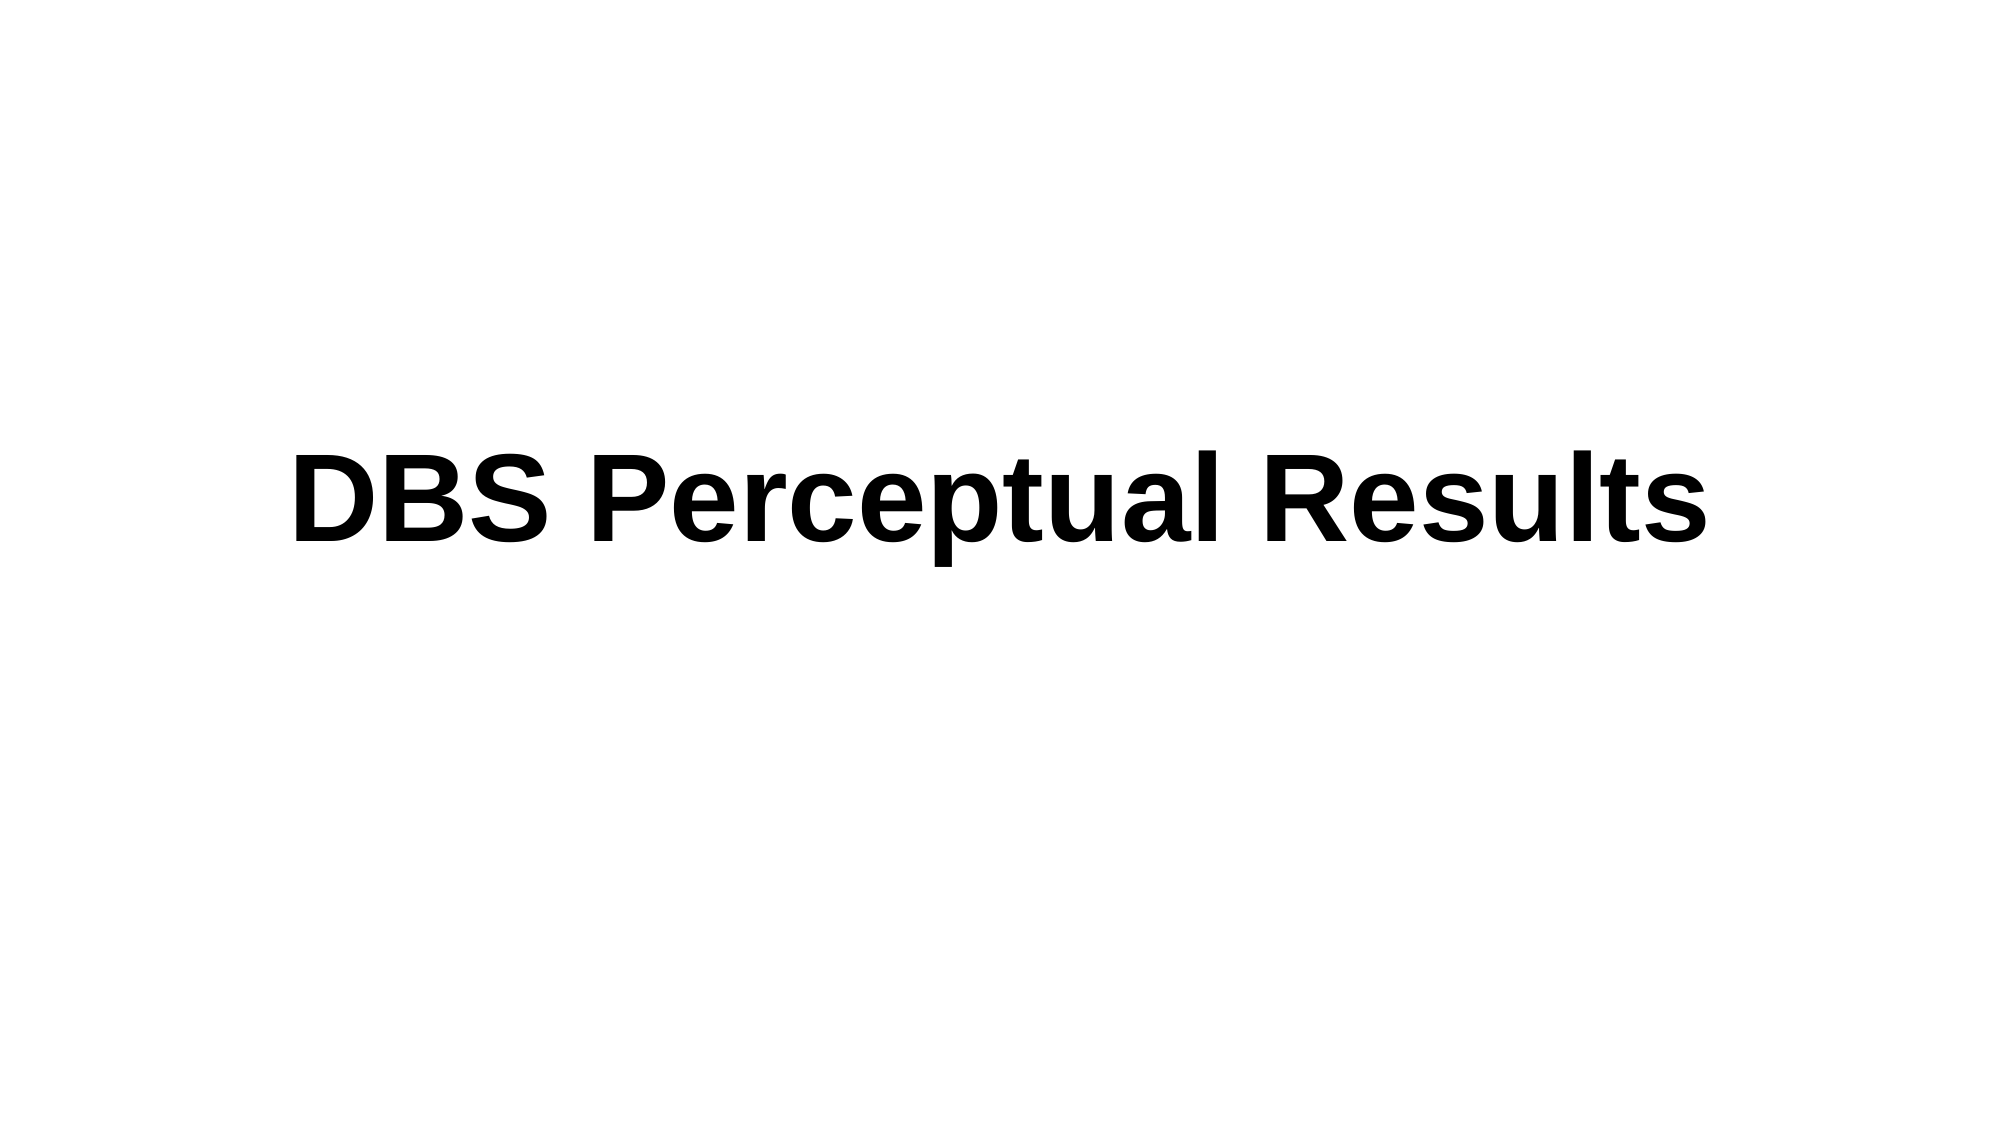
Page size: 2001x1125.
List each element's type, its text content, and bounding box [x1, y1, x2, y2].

title DBS Perceptual Results [249, 184, 1750, 576]
